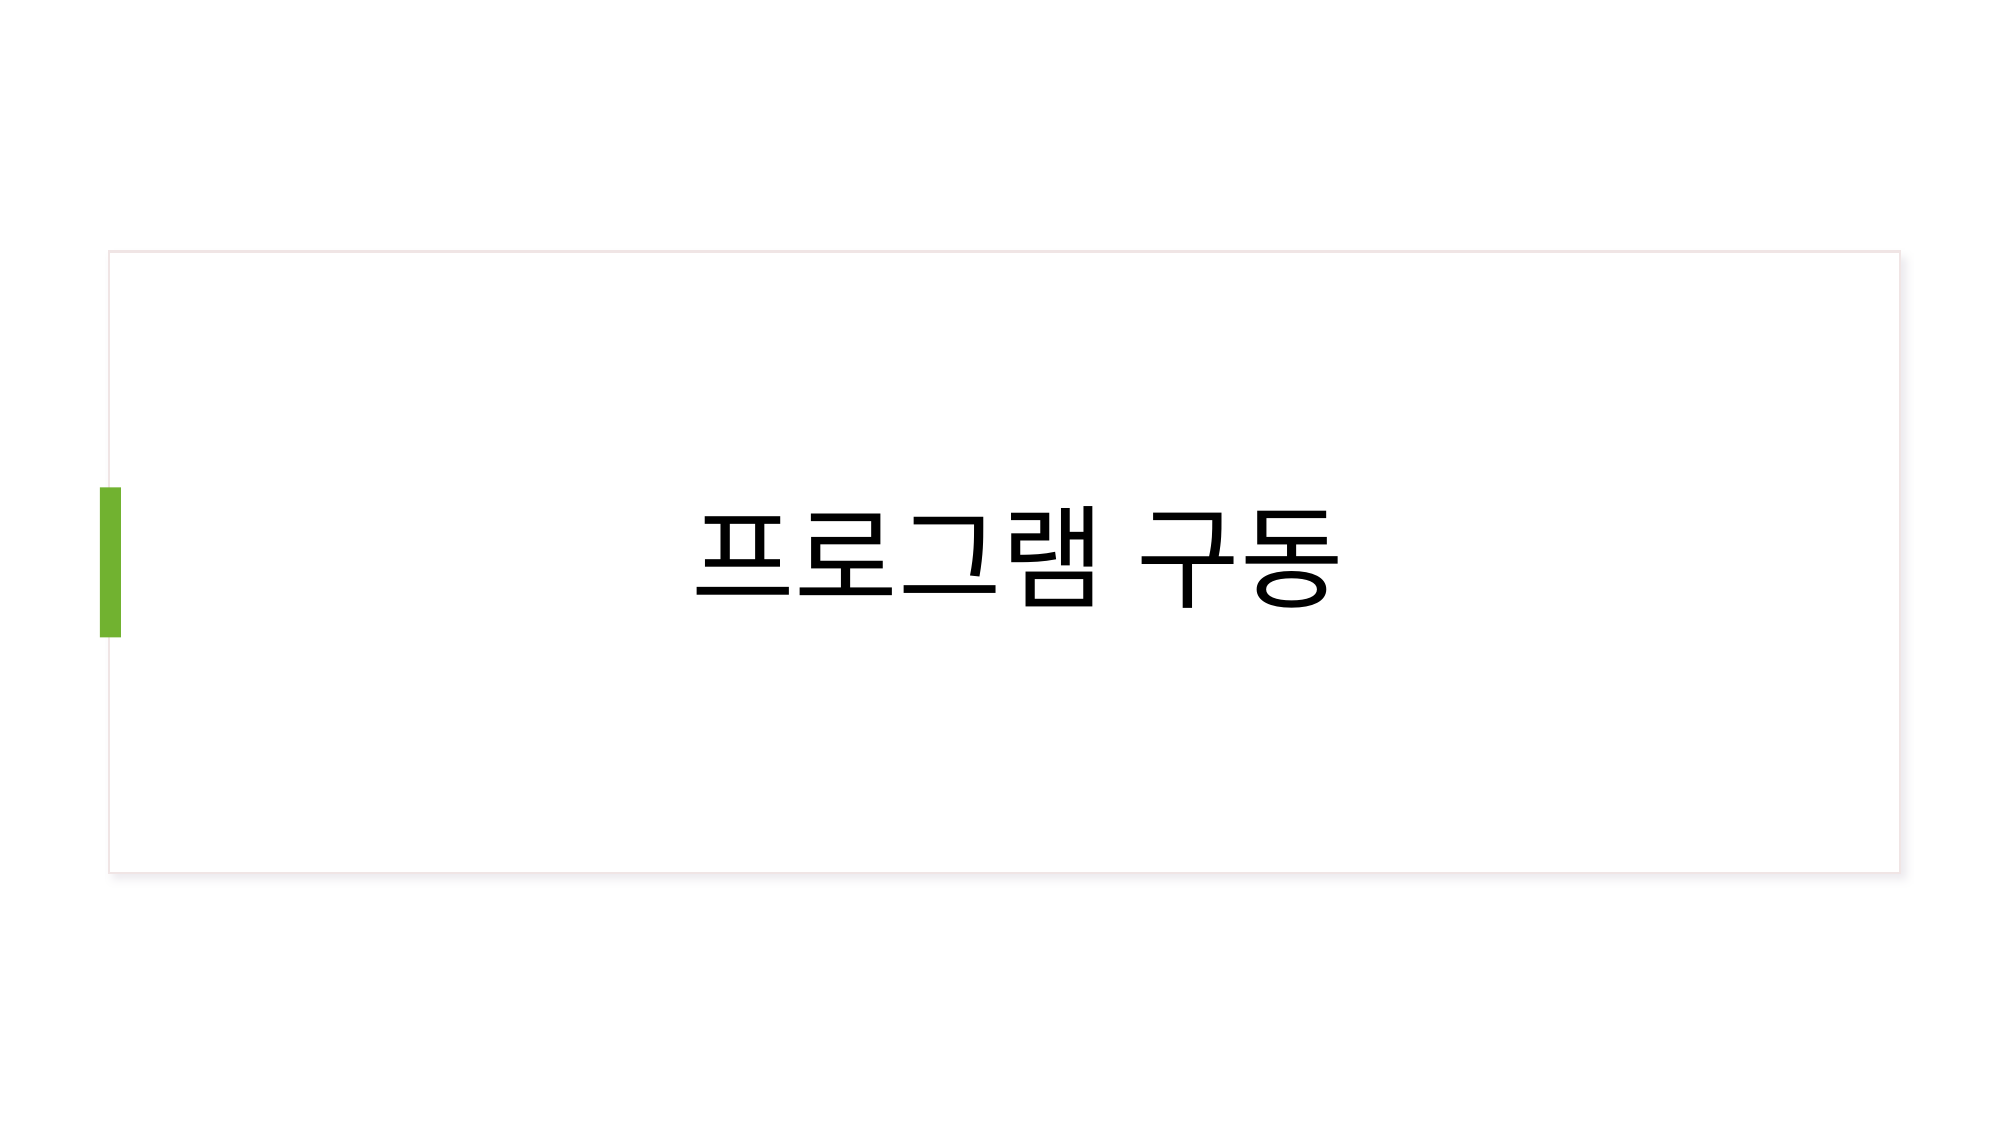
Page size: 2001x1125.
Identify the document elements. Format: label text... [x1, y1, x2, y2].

title 프로그램 구동 [176, 318, 1847, 809]
